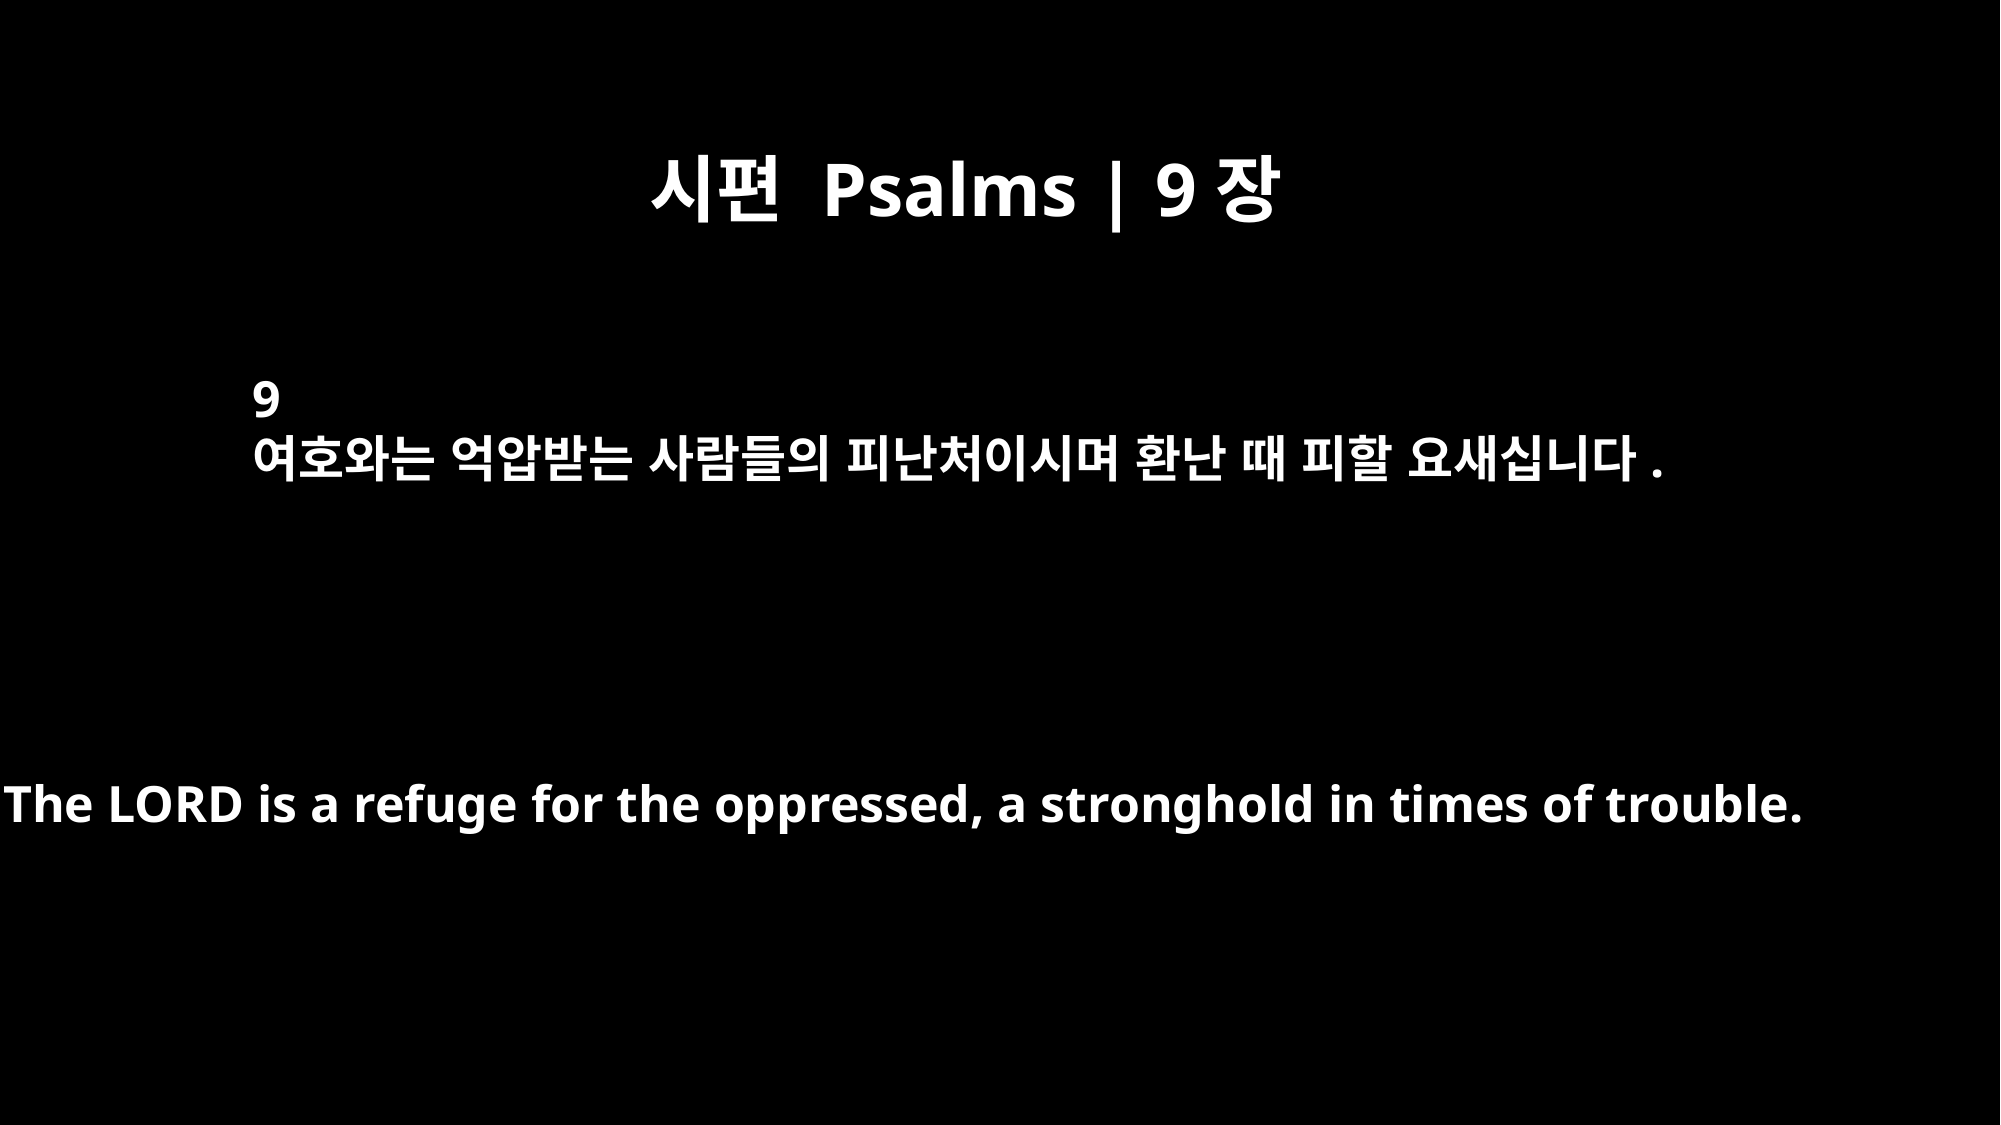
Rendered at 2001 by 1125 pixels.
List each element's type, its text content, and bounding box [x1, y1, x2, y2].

text_box 시편 Psalms | 9장 [634, 136, 1298, 239]
text_box 9 여호와는 억압받는 사람들의 피난처이시며 환난 때 피할 요새십니다. [237, 359, 1680, 495]
text_box The LORD is a refuge for the oppressed, a stronghold in times of trouble. [0, 764, 1820, 840]
